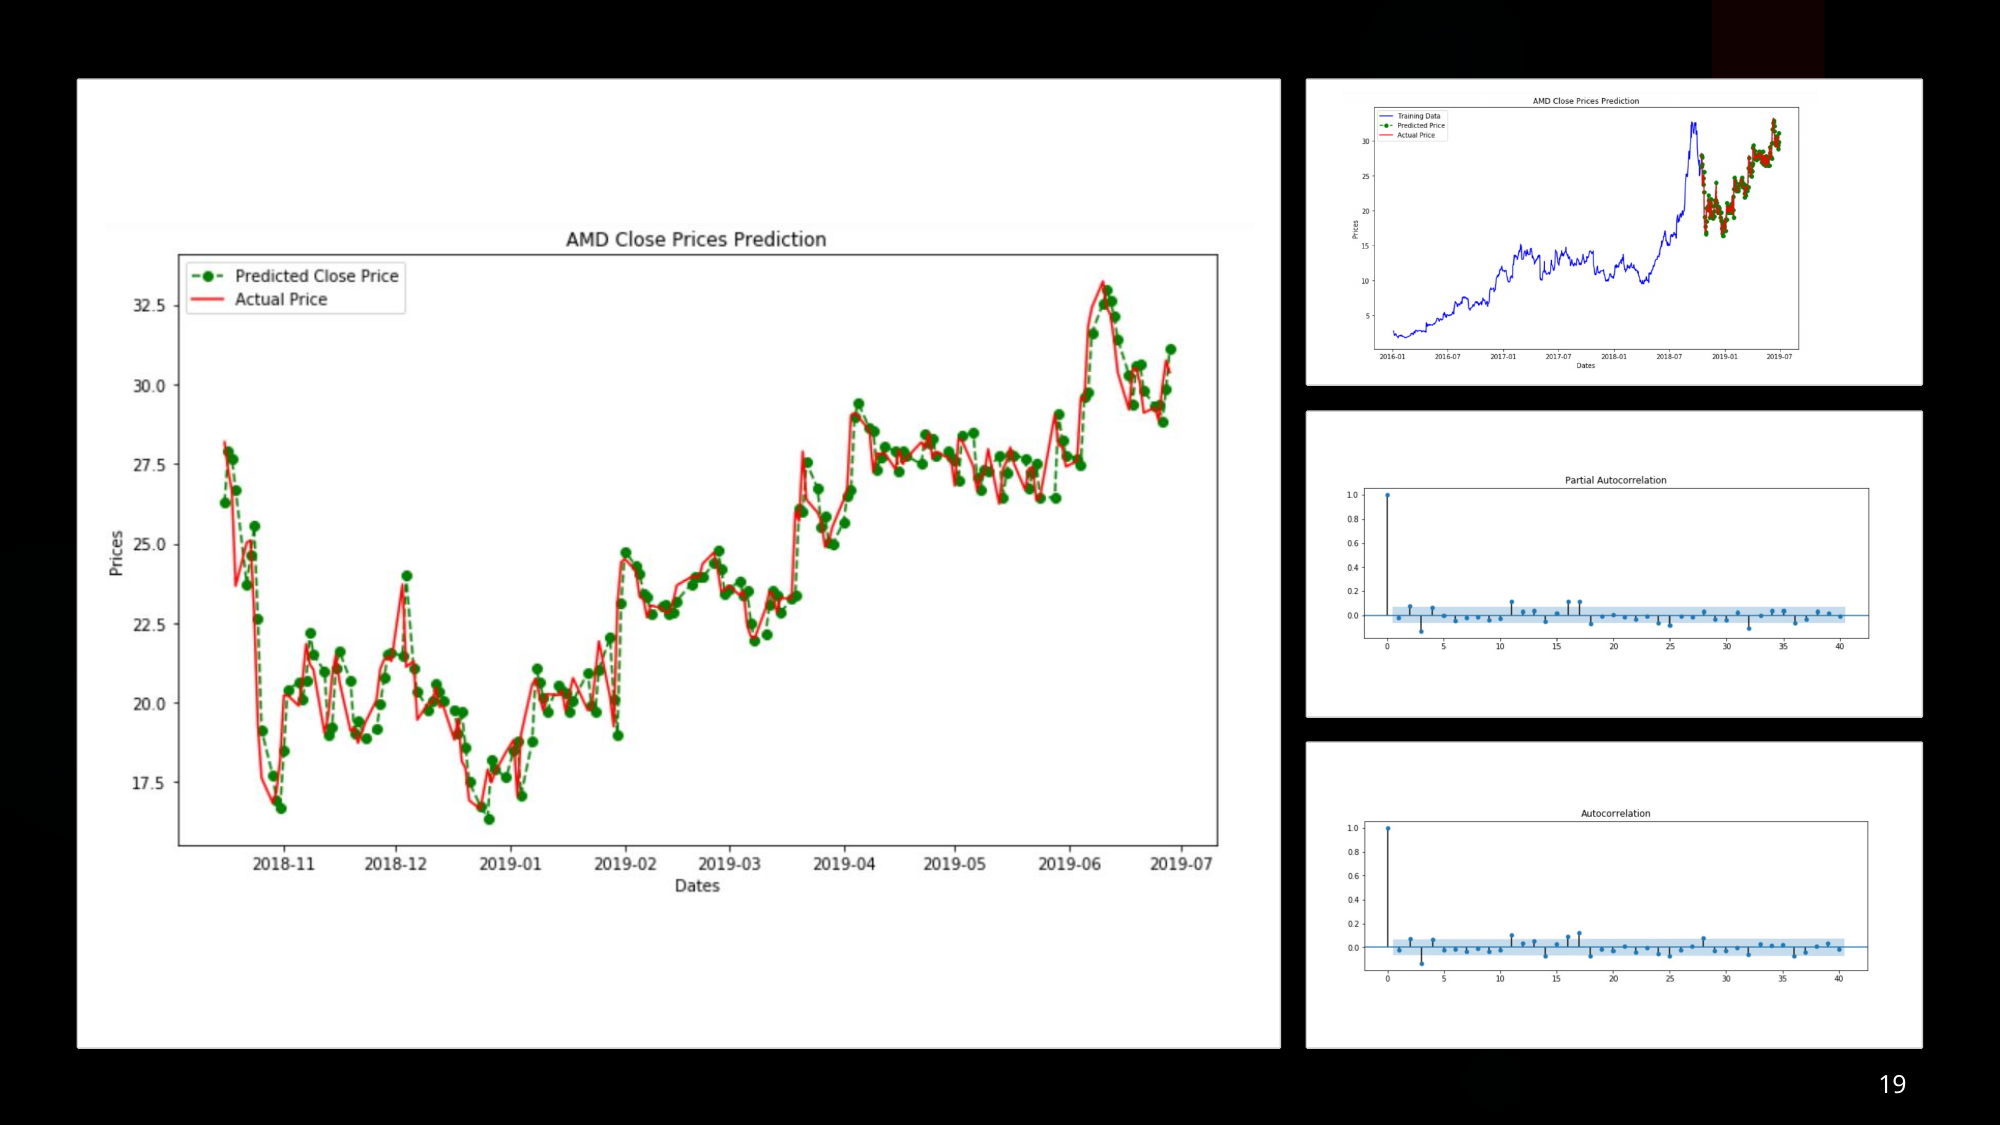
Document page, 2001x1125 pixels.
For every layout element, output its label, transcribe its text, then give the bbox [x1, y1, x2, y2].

text_box [0, 0, 2000, 1125]
text_box [77, 78, 1281, 1049]
text_box [1306, 78, 1923, 386]
picture [1342, 92, 1818, 372]
text_box [1306, 410, 1923, 718]
picture [1333, 471, 1896, 657]
picture [104, 223, 1254, 904]
picture [1333, 804, 1896, 986]
text_box [1306, 741, 1923, 1049]
slide_number 19 [1817, 1055, 1922, 1116]
